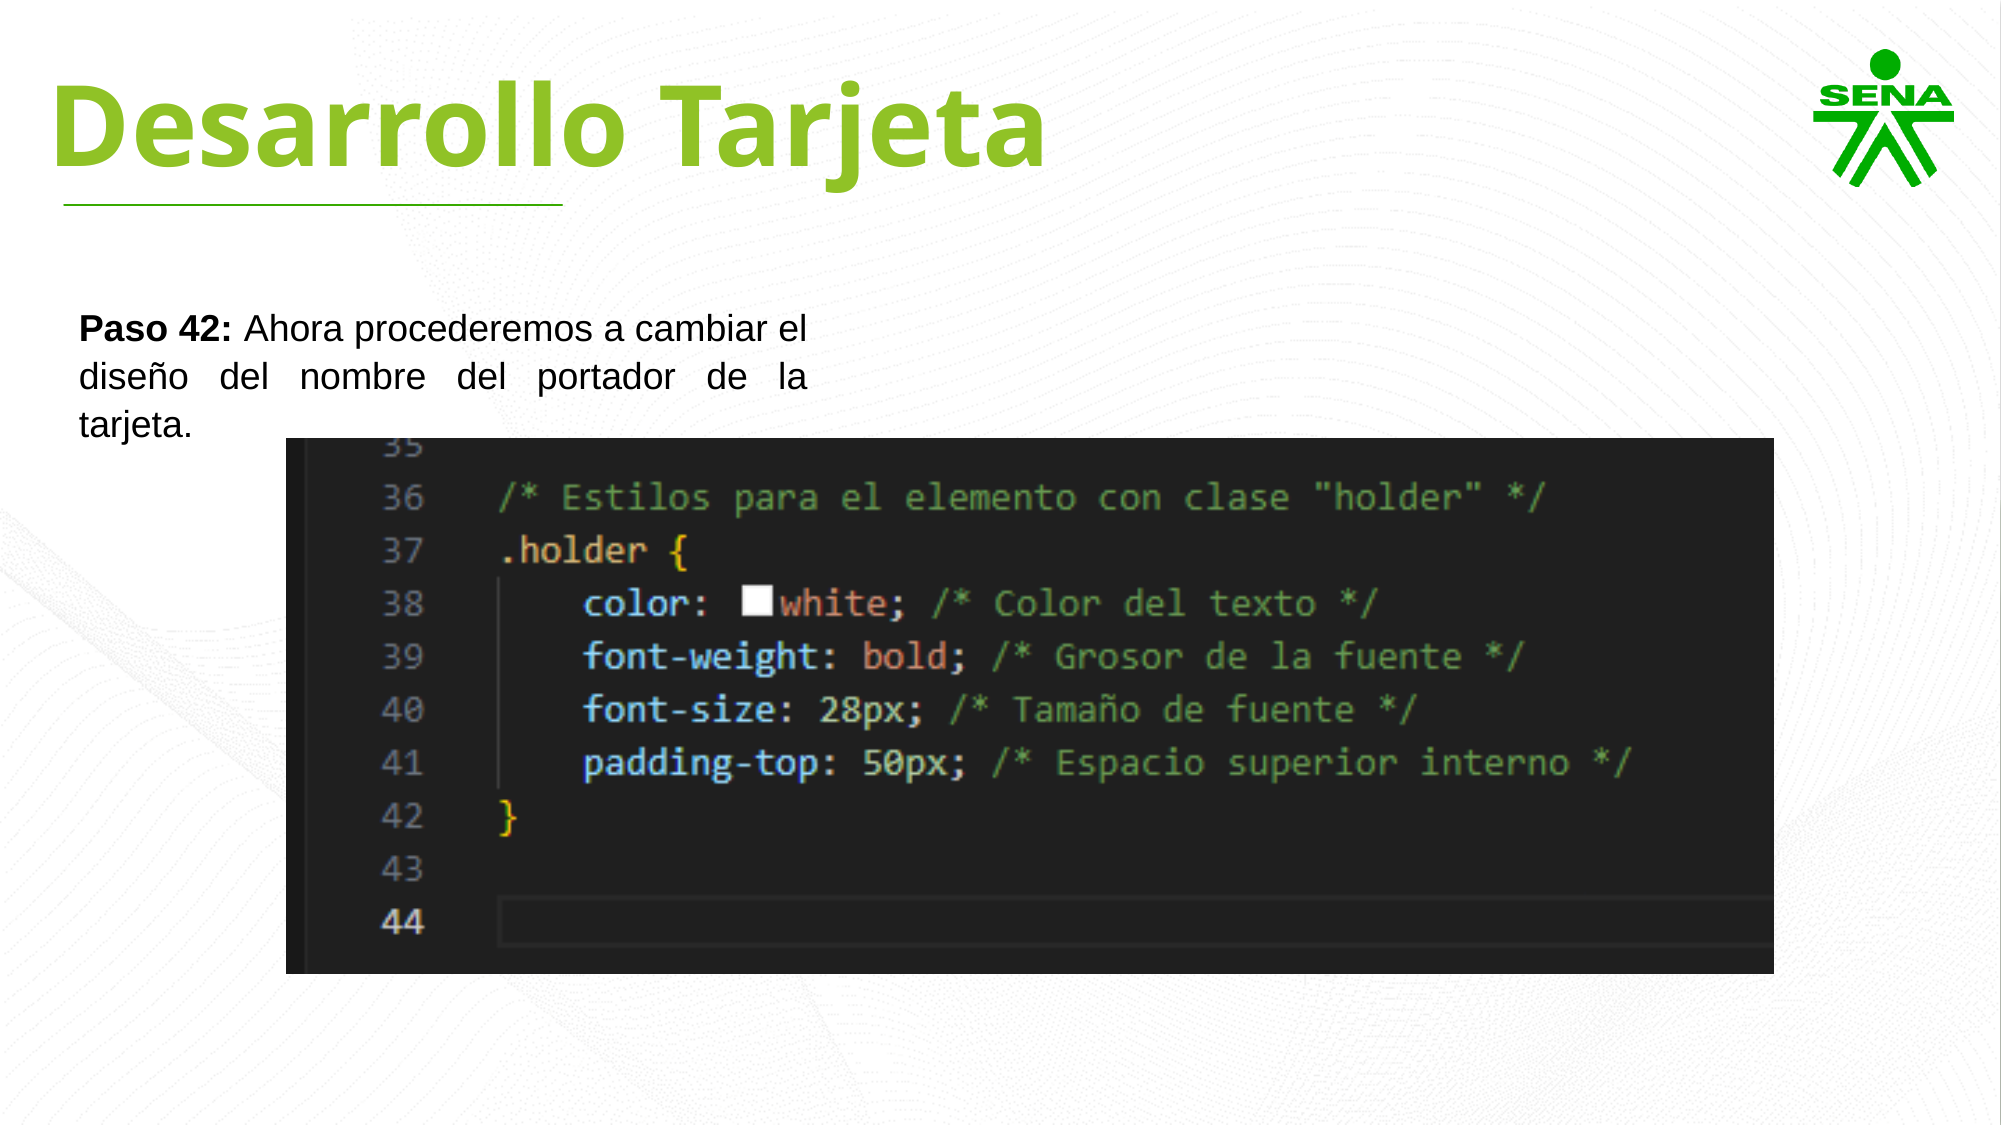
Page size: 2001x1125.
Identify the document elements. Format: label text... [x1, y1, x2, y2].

picture [0, 0, 2000, 1125]
text_box Paso 42: Ahora procederemos a cambiar el diseño del nombre del portador de la tarjeta. [64, 293, 823, 453]
text_box Desarrollo Tarjeta [33, 46, 1468, 197]
